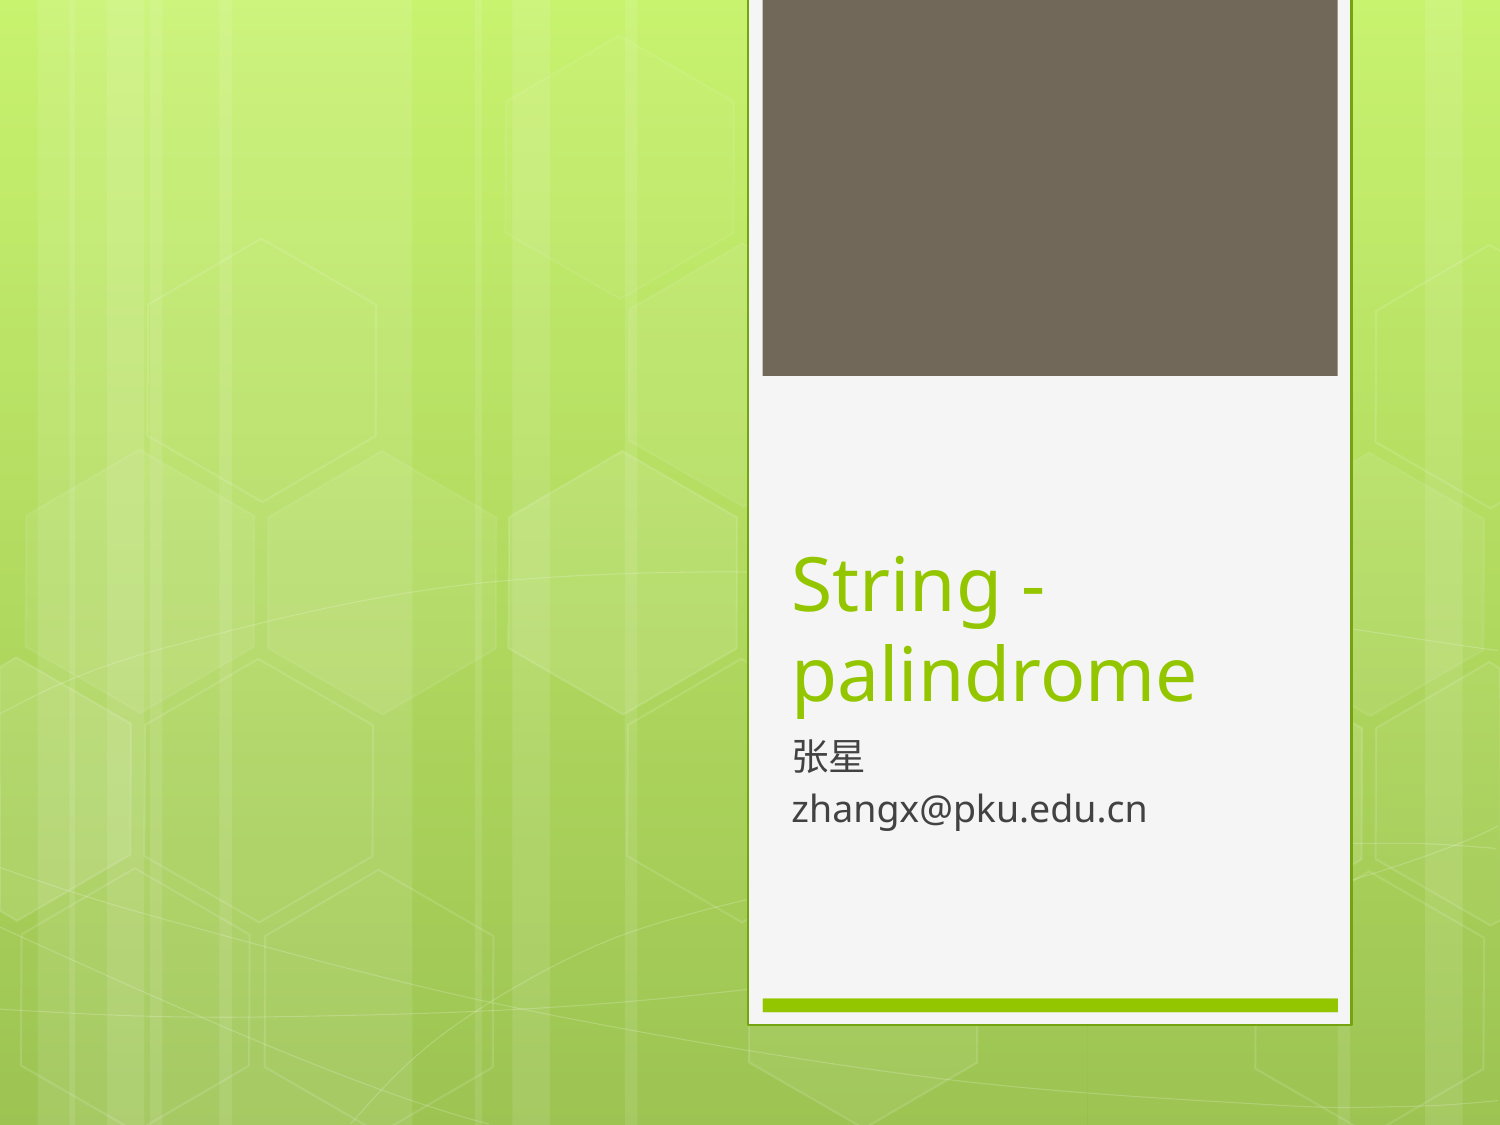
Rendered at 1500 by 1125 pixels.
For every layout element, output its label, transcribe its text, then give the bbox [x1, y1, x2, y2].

title String - palindrome [776, 444, 1320, 724]
subtitle 张星 zhangx@pku.edu.cn [776, 725, 1320, 933]
